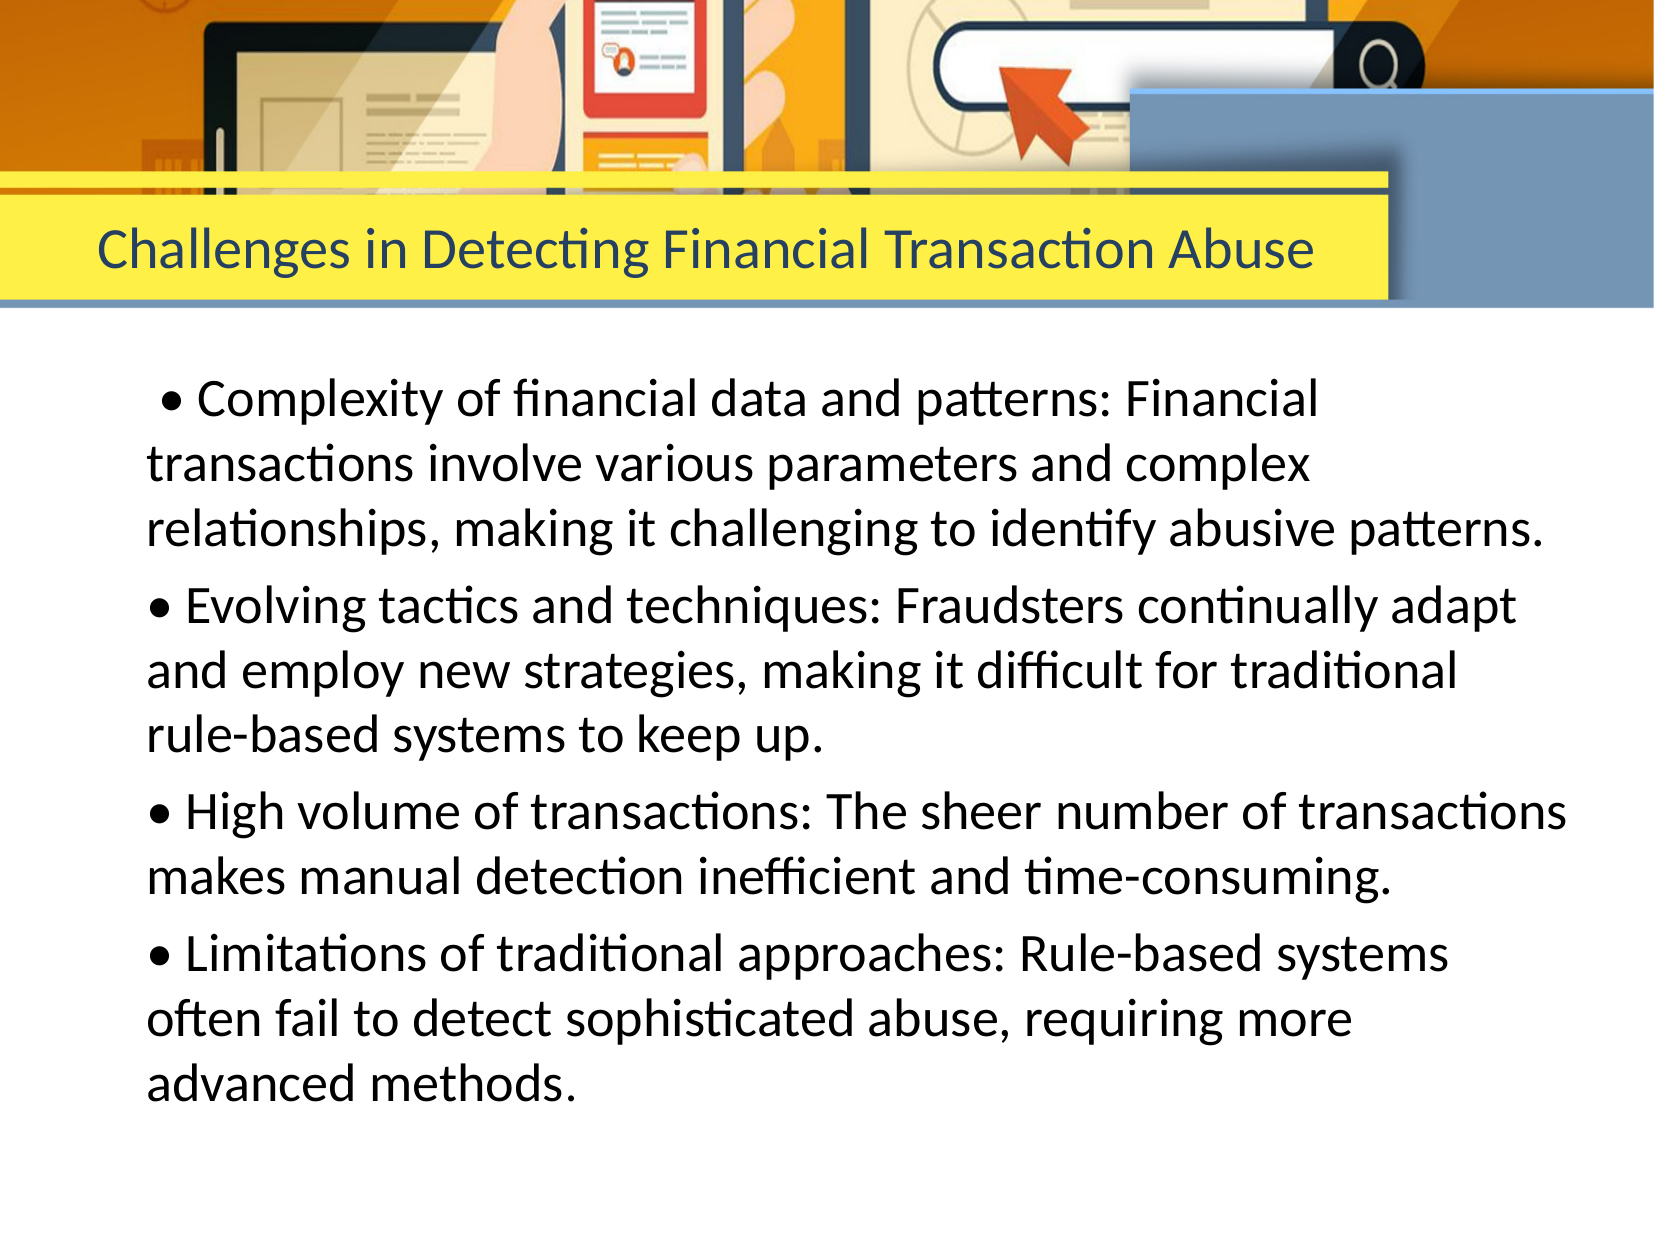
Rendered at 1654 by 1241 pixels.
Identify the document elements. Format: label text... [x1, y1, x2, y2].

title Challenges in Detecting Financial Transaction Abuse [82, 129, 1565, 354]
picture [0, 0, 1654, 1241]
list • Complexity of financial data and patterns: Financial transactions involve various parameters and complex relationships, making it challenging to identify abusive patterns. • Evolving tactics and techniques: Fraudsters continually adapt and employ new strategies, making it difficult for traditional rule-based systems to keep up. • High volume of transactions: The sheer number of transactions makes manual detection inefficient and time-consuming. • Limitations of traditional approaches: Rule-based systems often fail to detect sophisticated abuse, requiring more advanced methods. [75, 354, 1589, 1179]
